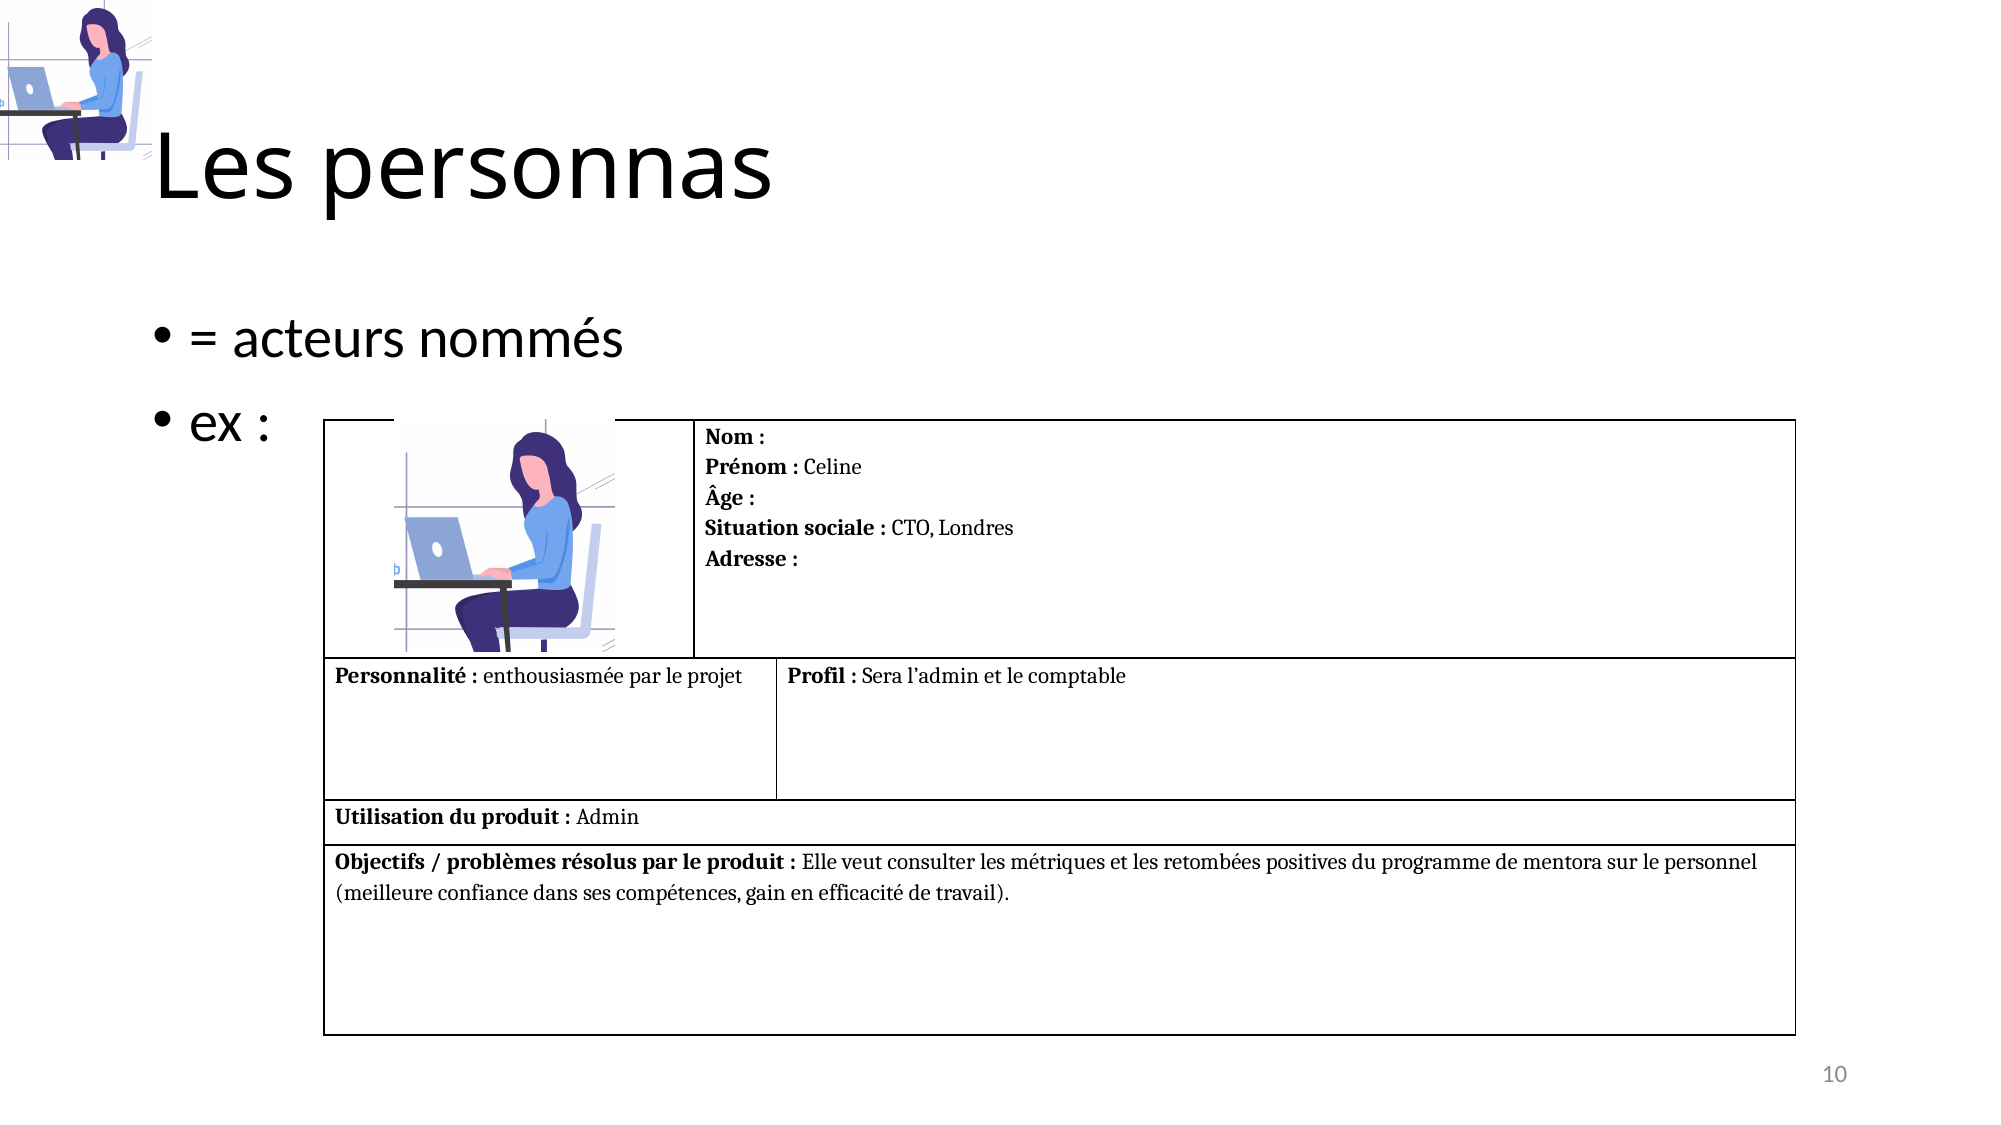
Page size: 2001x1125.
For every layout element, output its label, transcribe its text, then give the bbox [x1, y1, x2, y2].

table_cell Profil : Sera l’admin et le comptable [777, 659, 1795, 799]
table_cell Utilisation du produit : Admin [325, 801, 1795, 844]
picture [0, 0, 152, 160]
slide_number 10 [1412, 1042, 1863, 1103]
picture [394, 419, 615, 652]
table_cell Personnalité : enthousiasmée par le projet [325, 659, 776, 799]
table_header Nom : Prénom : Celine Âge : Situation sociale : CTO, Londres Adresse : [695, 421, 1795, 657]
title Les personnas [137, 59, 1863, 278]
table_cell Objectifs / problèmes résolus par le produit : Elle veut consulter les métriques et les retombées positives du programme de mentora sur le personnel (meilleure confiance dans ses compétences, gain en efficacité de travail). [325, 846, 1795, 1034]
list = acteurs nommés ex : [137, 299, 1863, 1014]
table_header [325, 421, 693, 657]
